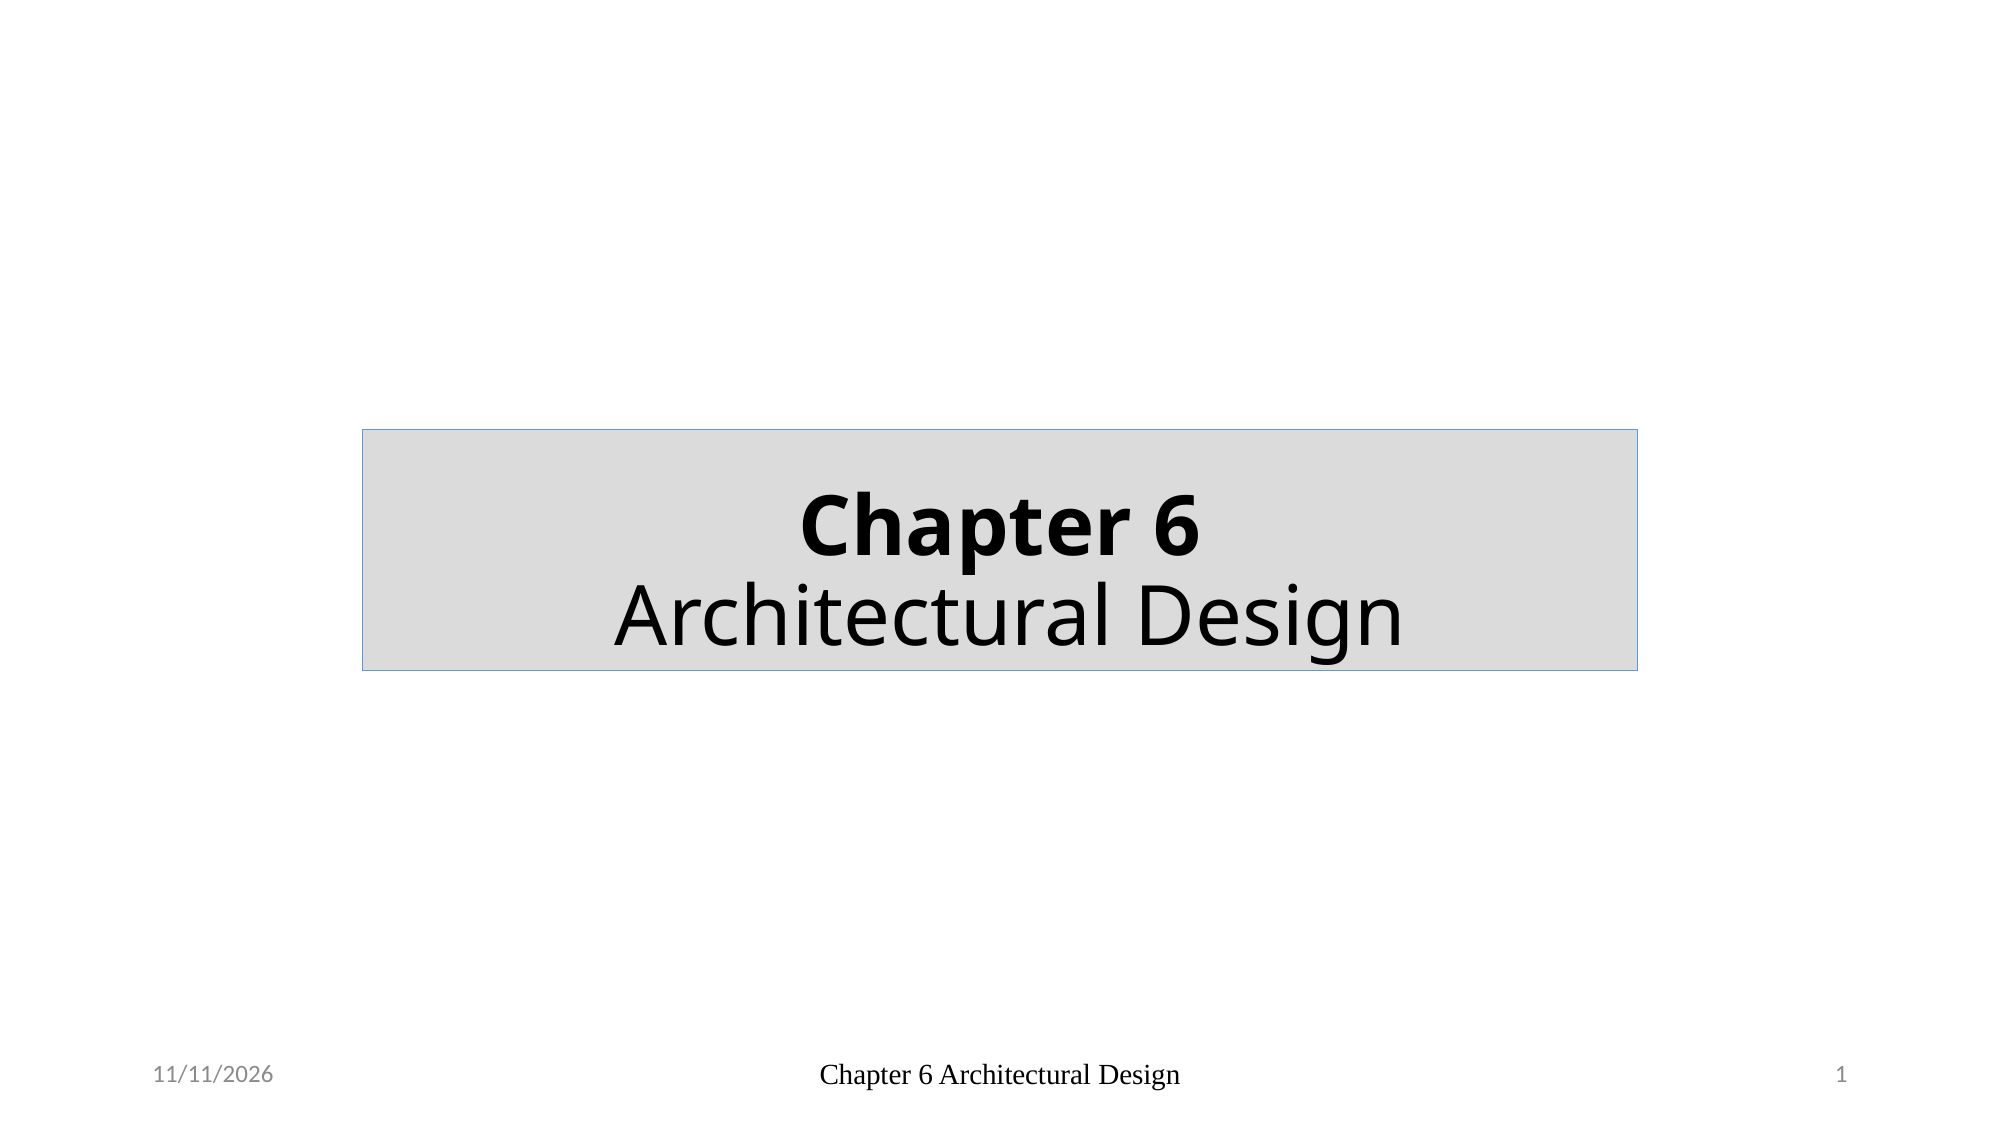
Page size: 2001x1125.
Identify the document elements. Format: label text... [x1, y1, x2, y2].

footer Chapter 6 Architectural Design [662, 1042, 1338, 1103]
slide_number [137, 1042, 588, 1103]
slide_number 1 [1412, 1042, 1863, 1103]
title Chapter 6 Architectural Design [362, 429, 1638, 671]
